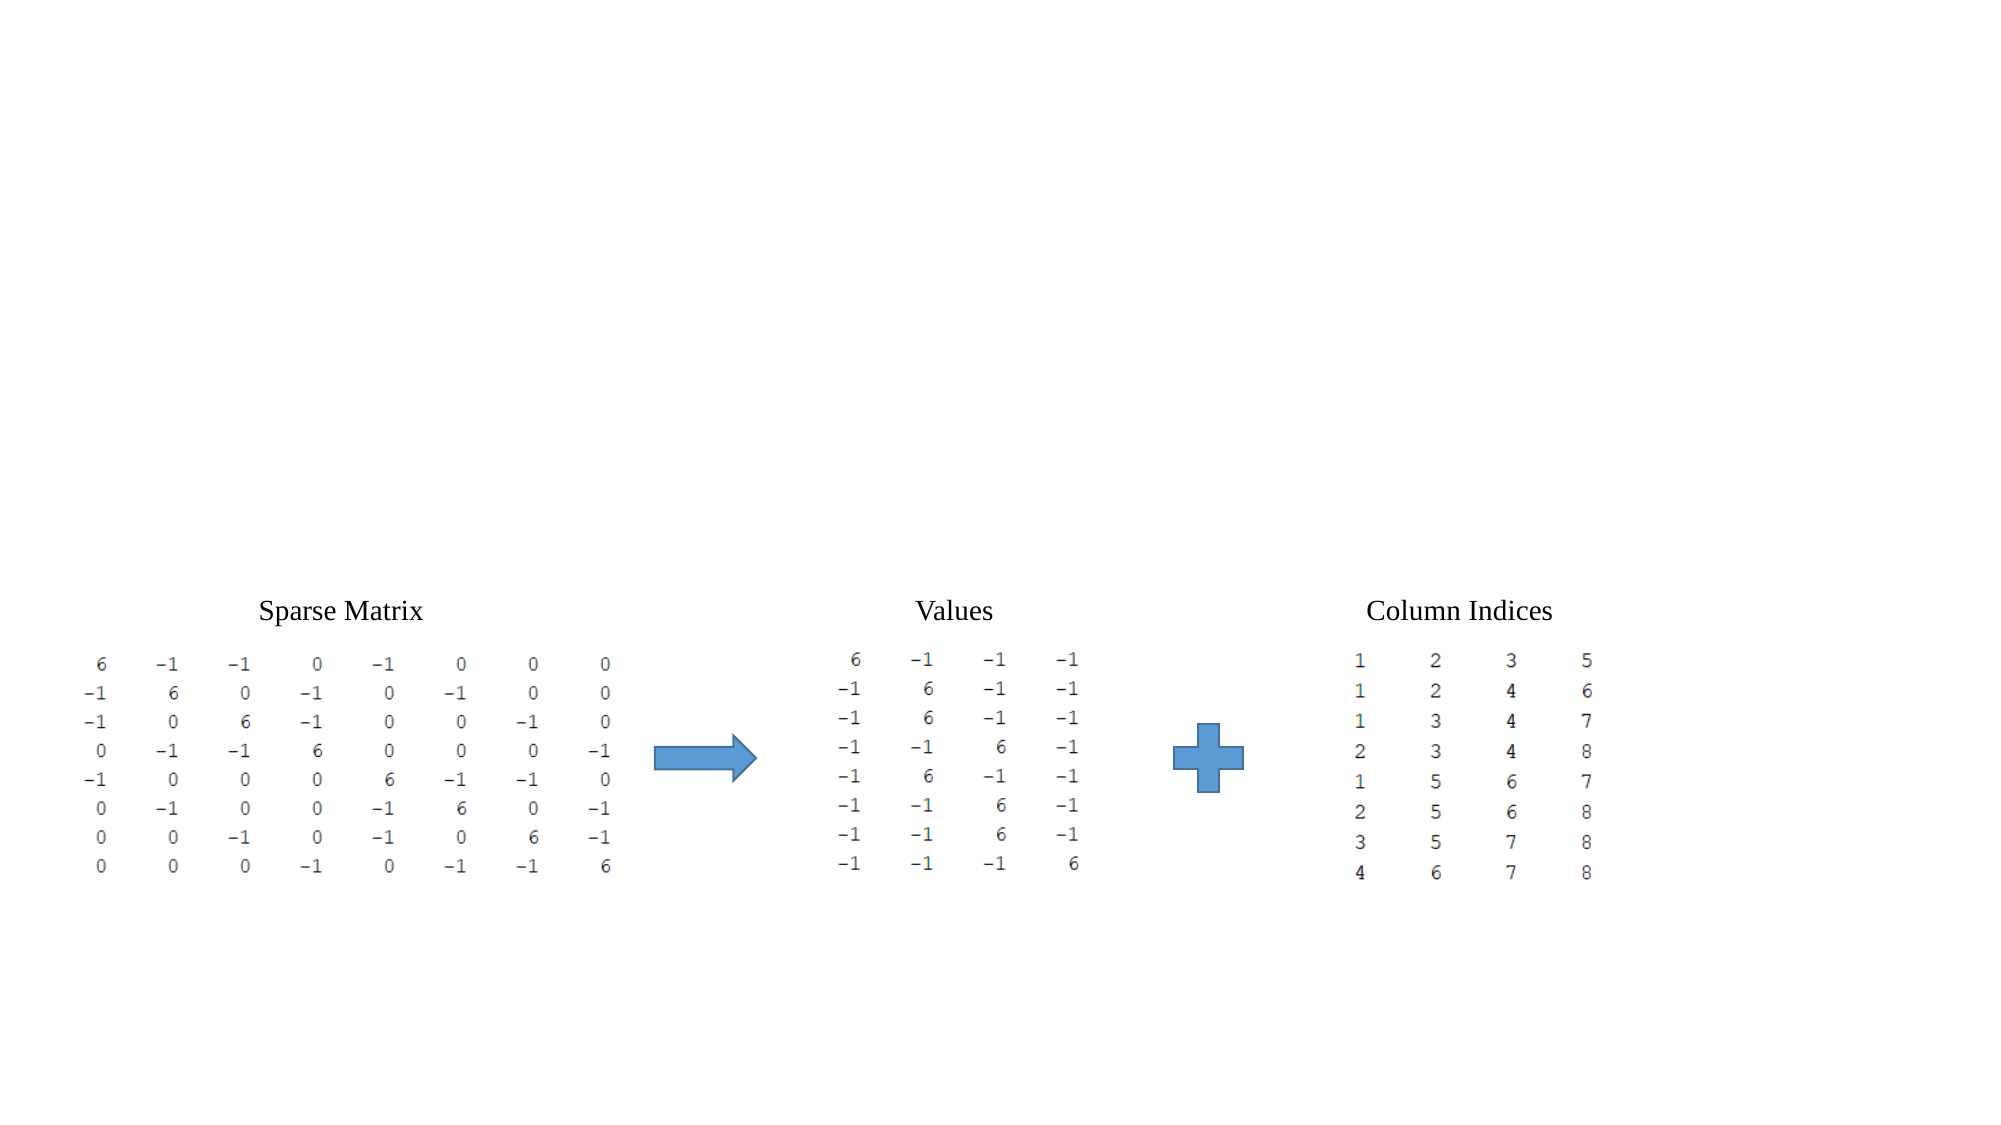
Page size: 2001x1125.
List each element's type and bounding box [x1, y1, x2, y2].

text_box [79, 584, 1992, 900]
